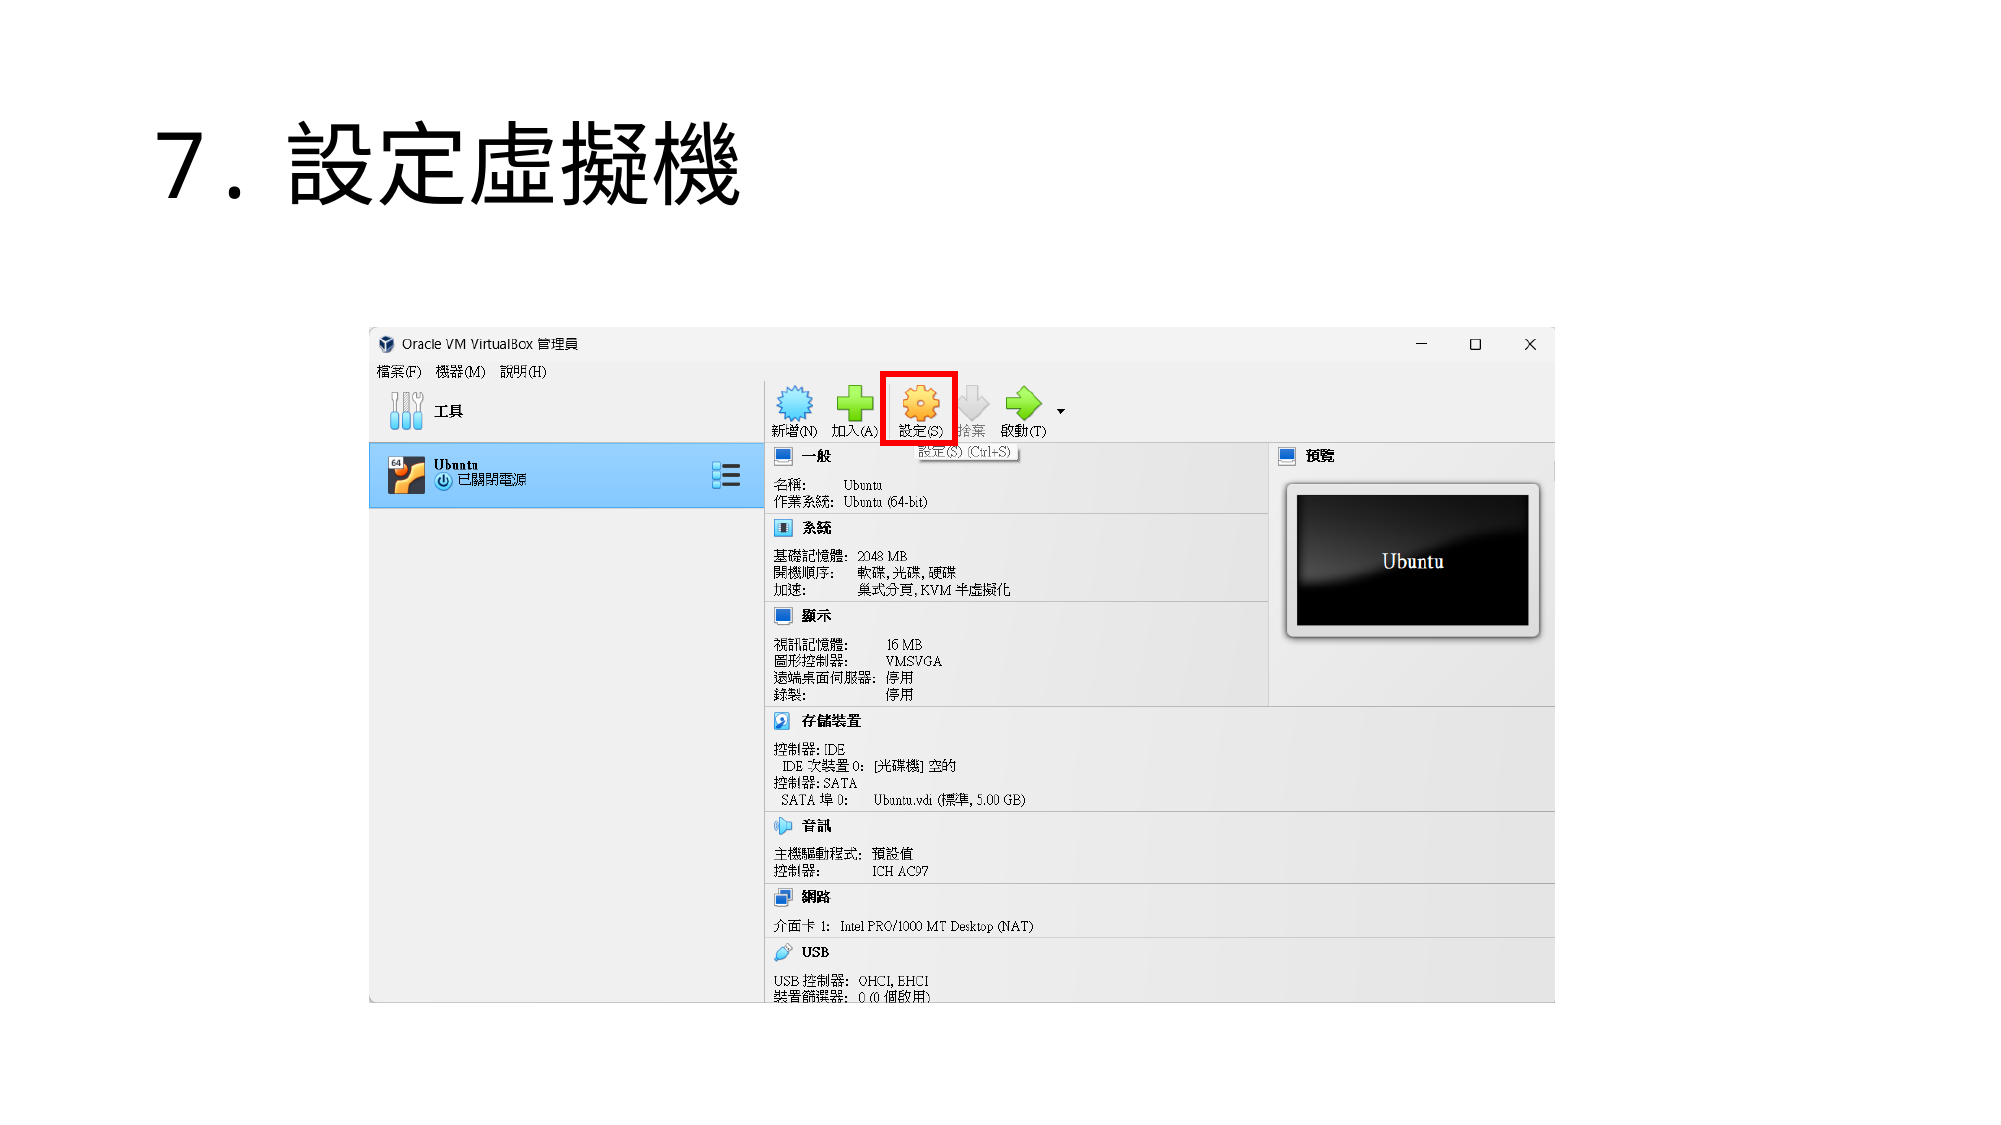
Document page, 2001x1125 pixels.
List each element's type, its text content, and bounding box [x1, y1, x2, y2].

picture [369, 327, 1555, 1003]
title 7.設定虛擬機 [137, 59, 1863, 278]
